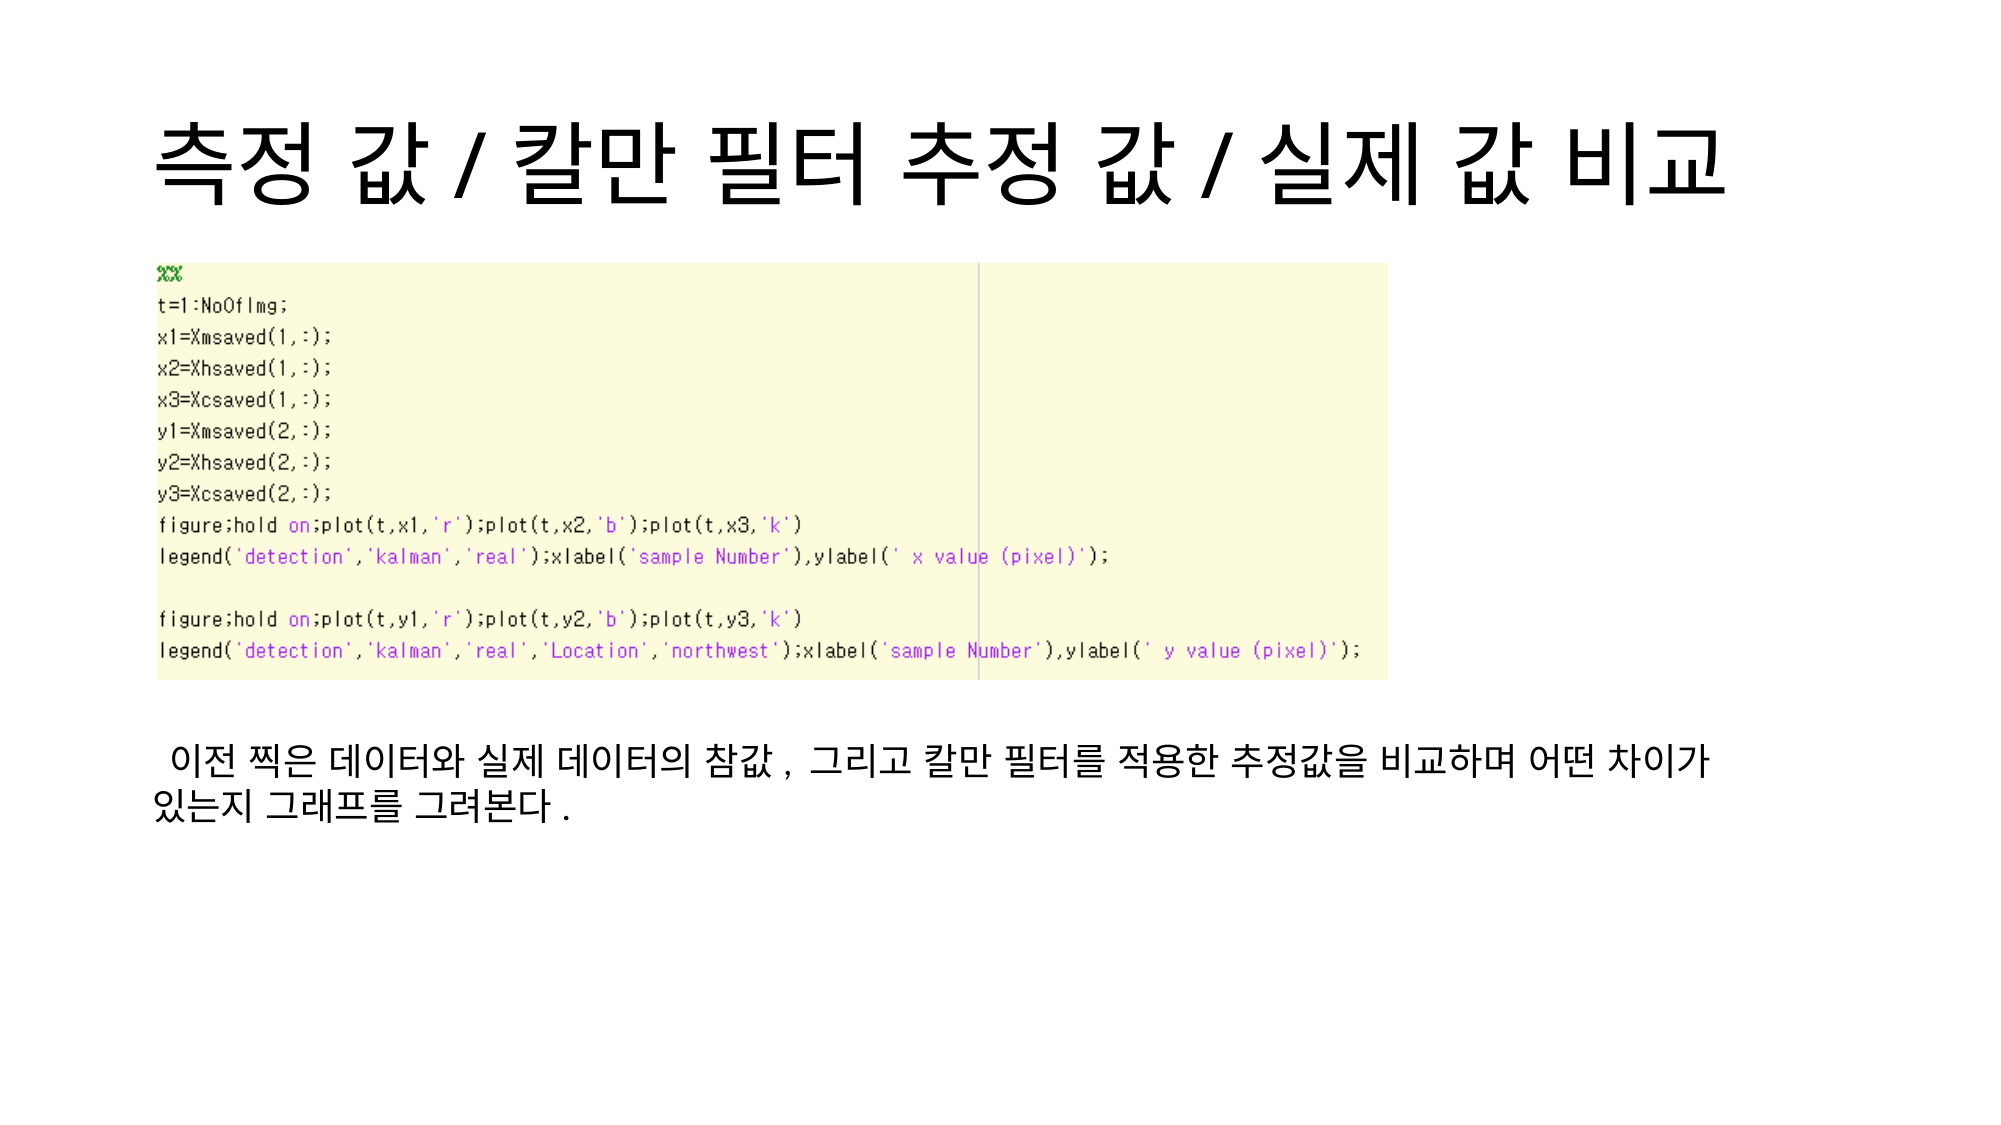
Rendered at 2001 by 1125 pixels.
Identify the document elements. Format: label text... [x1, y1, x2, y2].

text_box 이전 찍은 데이터와 실제 데이터의 참값, 그리고 칼만 필터를 적용한 추정값을 비교하며 어떤 차이가 있는지 그래프를 그려본다. [137, 730, 1832, 836]
title 측정 값/칼만 필터 추정 값/실제 값 비교 [137, 59, 1863, 278]
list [137, 263, 1388, 680]
